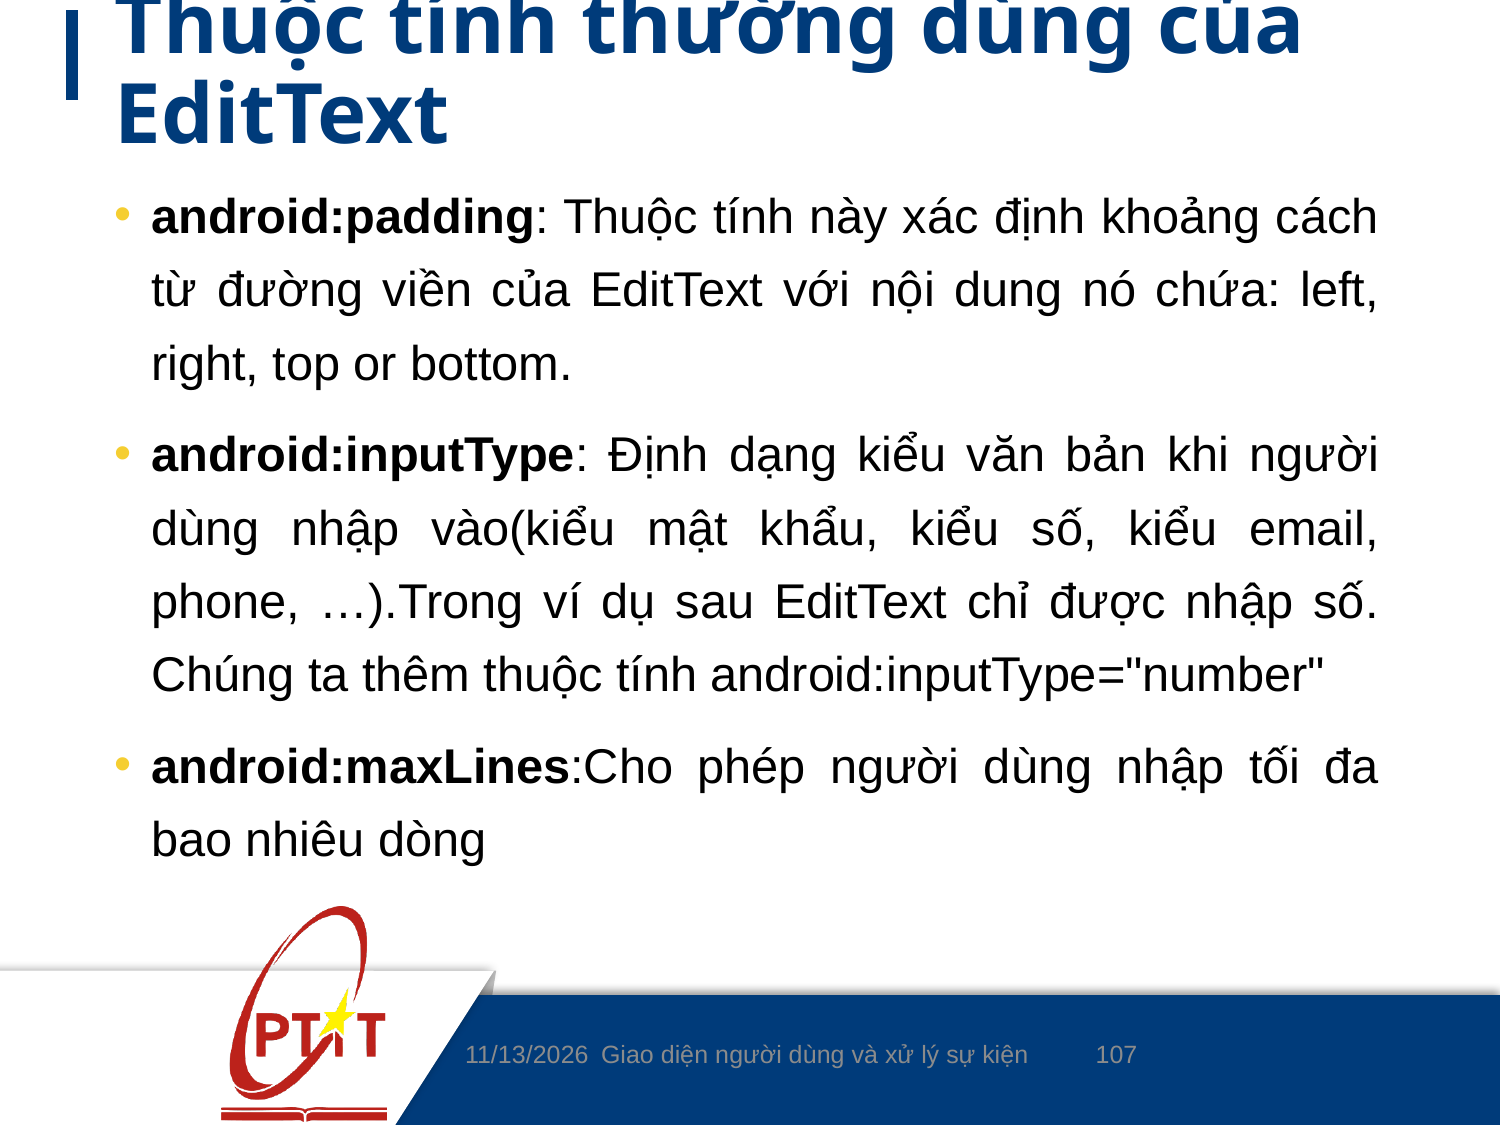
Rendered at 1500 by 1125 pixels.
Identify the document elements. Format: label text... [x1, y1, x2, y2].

title Thuộc tính thường dùng của EditText [99, 5, 1394, 138]
footer Giao diện người dùng và xử lý sự kiện [561, 1023, 815, 1084]
list android:padding: Thuộc tính này xác định khoảng cách từ đường viền của EditText với nội dung nó chứa: left, right, top or bottom. android:inputType: Định dạng kiểu văn bản khi người dùng nhập vào(kiểu mật khẩu, kiểu số, kiểu email, phone, …).Trong ví dụ sau EditText chỉ được nhập số. Chúng ta thêm thuộc tính android:inputType="number" android:maxLines:Cho phép người dùng nhập tối đa bao nhiêu dòng [99, 162, 1394, 882]
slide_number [450, 1023, 561, 1084]
picture [221, 906, 387, 1122]
slide_number 107 [815, 1023, 1153, 1084]
